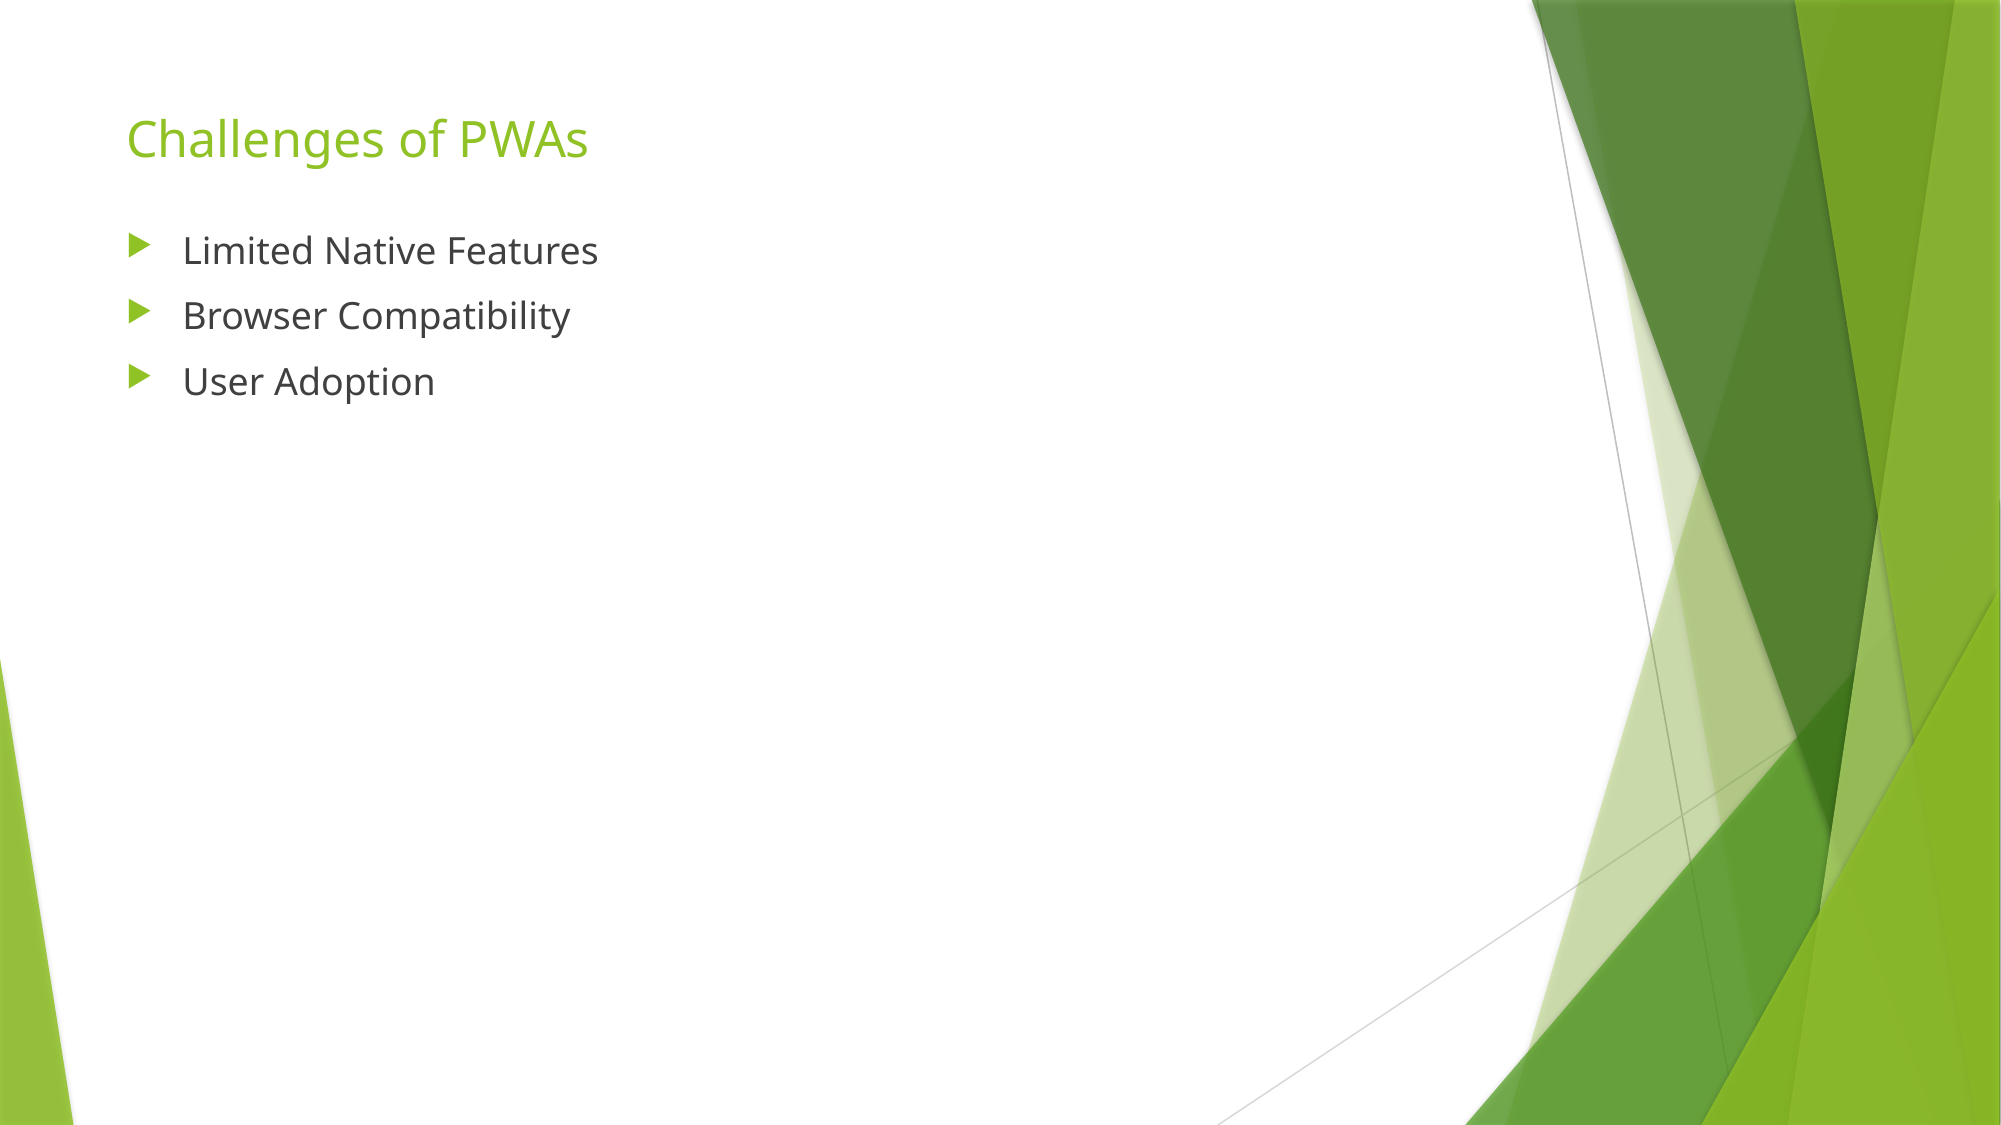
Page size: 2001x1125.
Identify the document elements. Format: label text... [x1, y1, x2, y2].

title Challenges of PWAs [111, 99, 1522, 219]
list Limited Native Features Browser Compatibility User Adoption [111, 219, 1522, 496]
